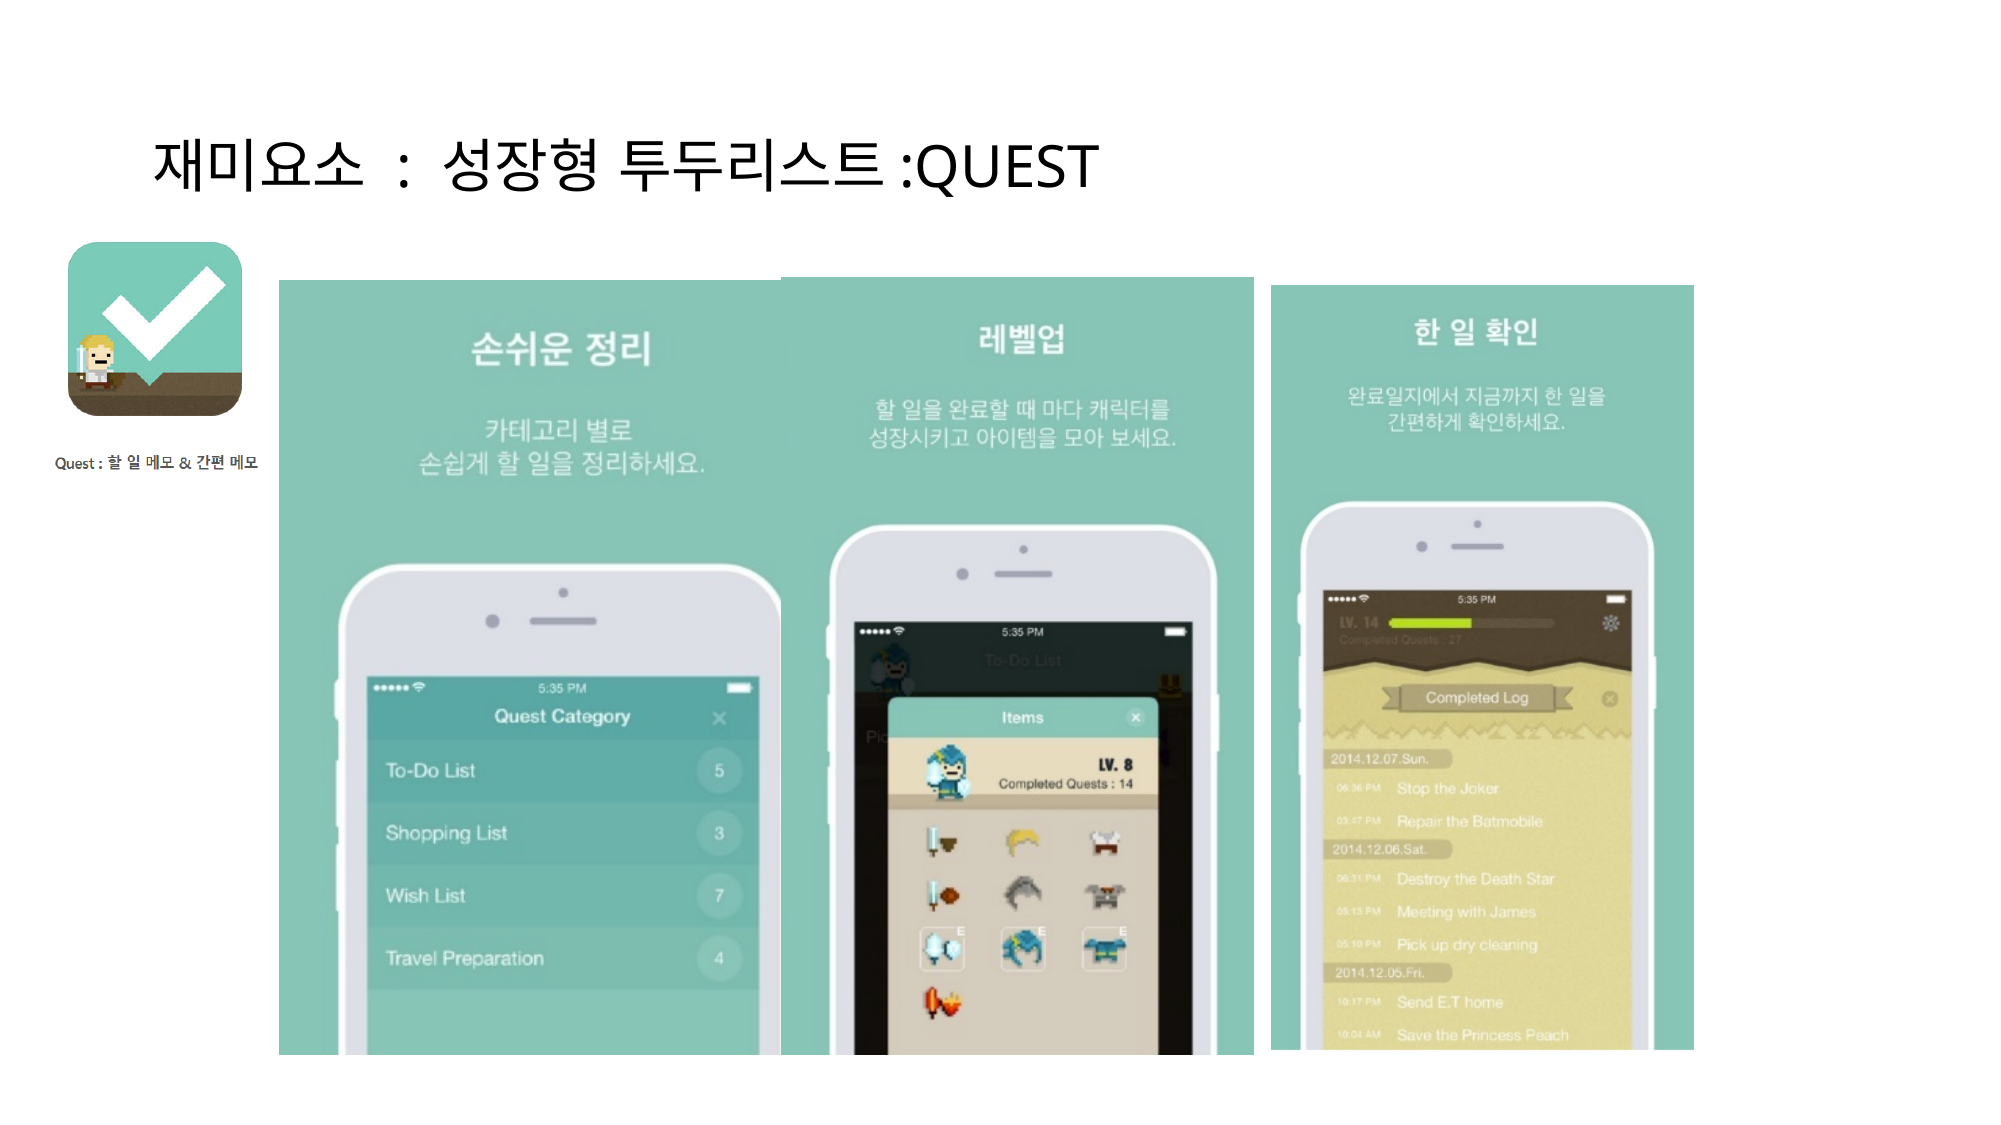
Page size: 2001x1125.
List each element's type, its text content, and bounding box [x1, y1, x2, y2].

picture [1271, 285, 1694, 1055]
picture [16, 229, 1254, 1055]
title 재미요소 : 성장형 투두리스트:QUEST [137, 59, 1863, 278]
